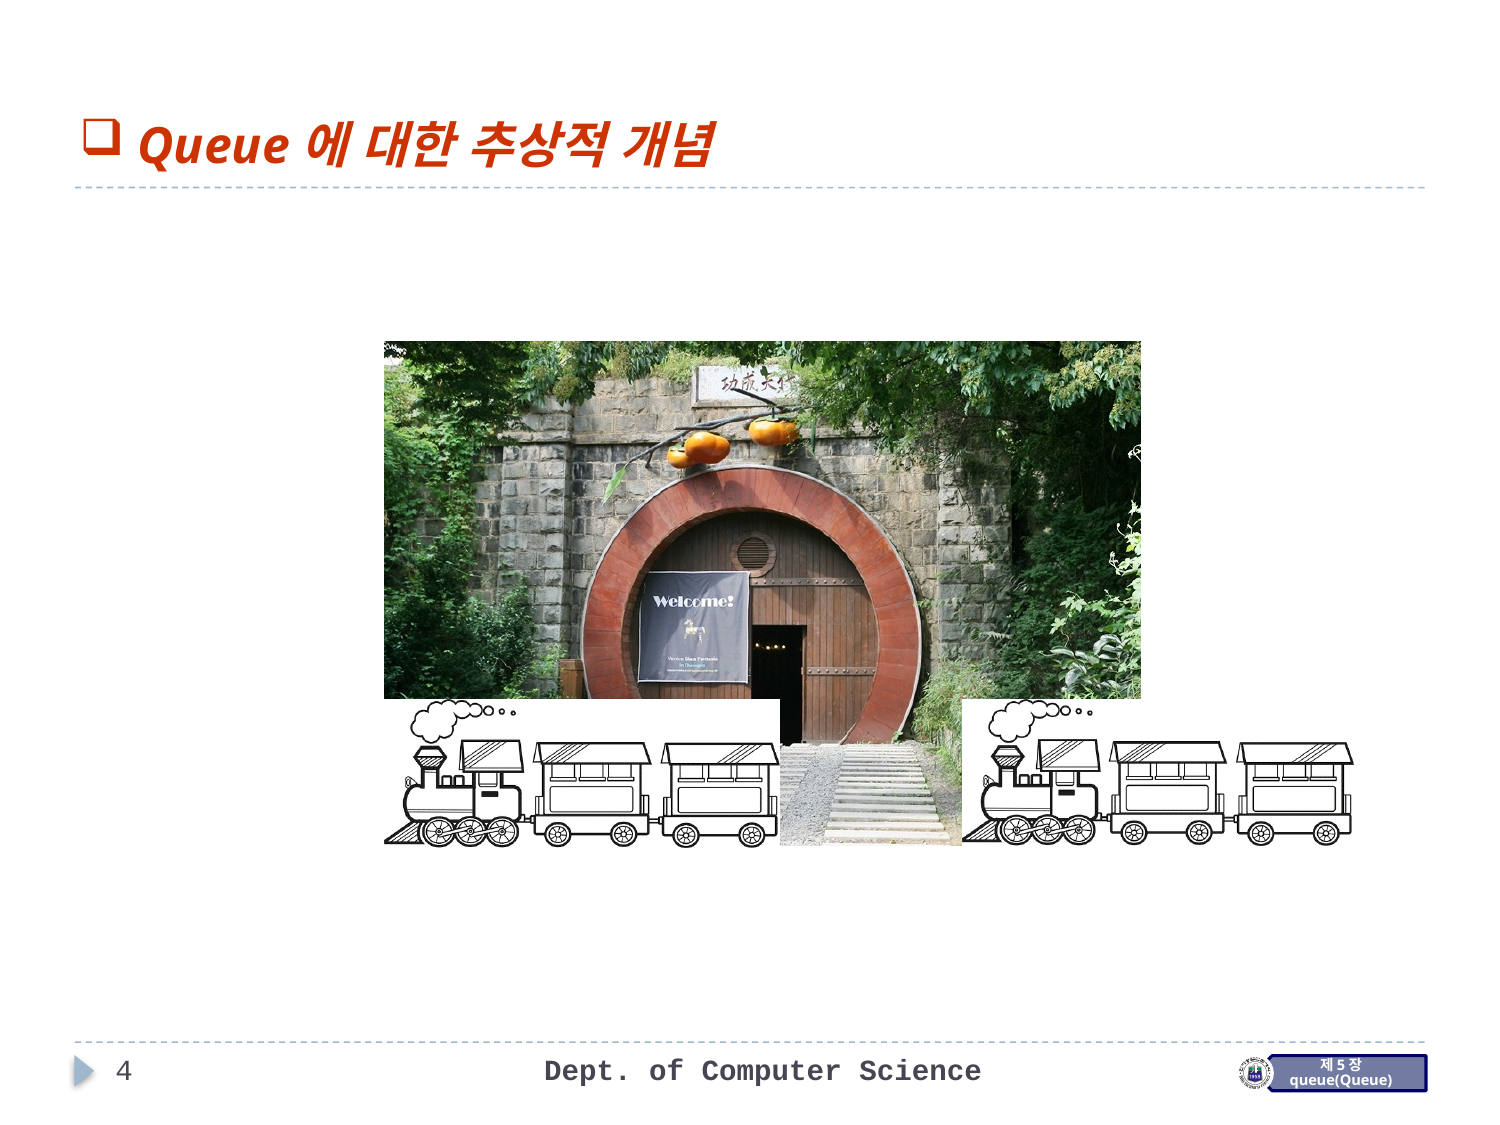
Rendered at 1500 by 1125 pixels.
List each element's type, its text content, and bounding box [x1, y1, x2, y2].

text_box Queue에 대한 추상적 개념 [64, 113, 1415, 183]
picture [1239, 1058, 1270, 1089]
list [75, 200, 1425, 988]
picture [384, 341, 1354, 848]
text_box 4 [100, 1048, 426, 1108]
footer Dept. of Computer Science [475, 1048, 1051, 1109]
